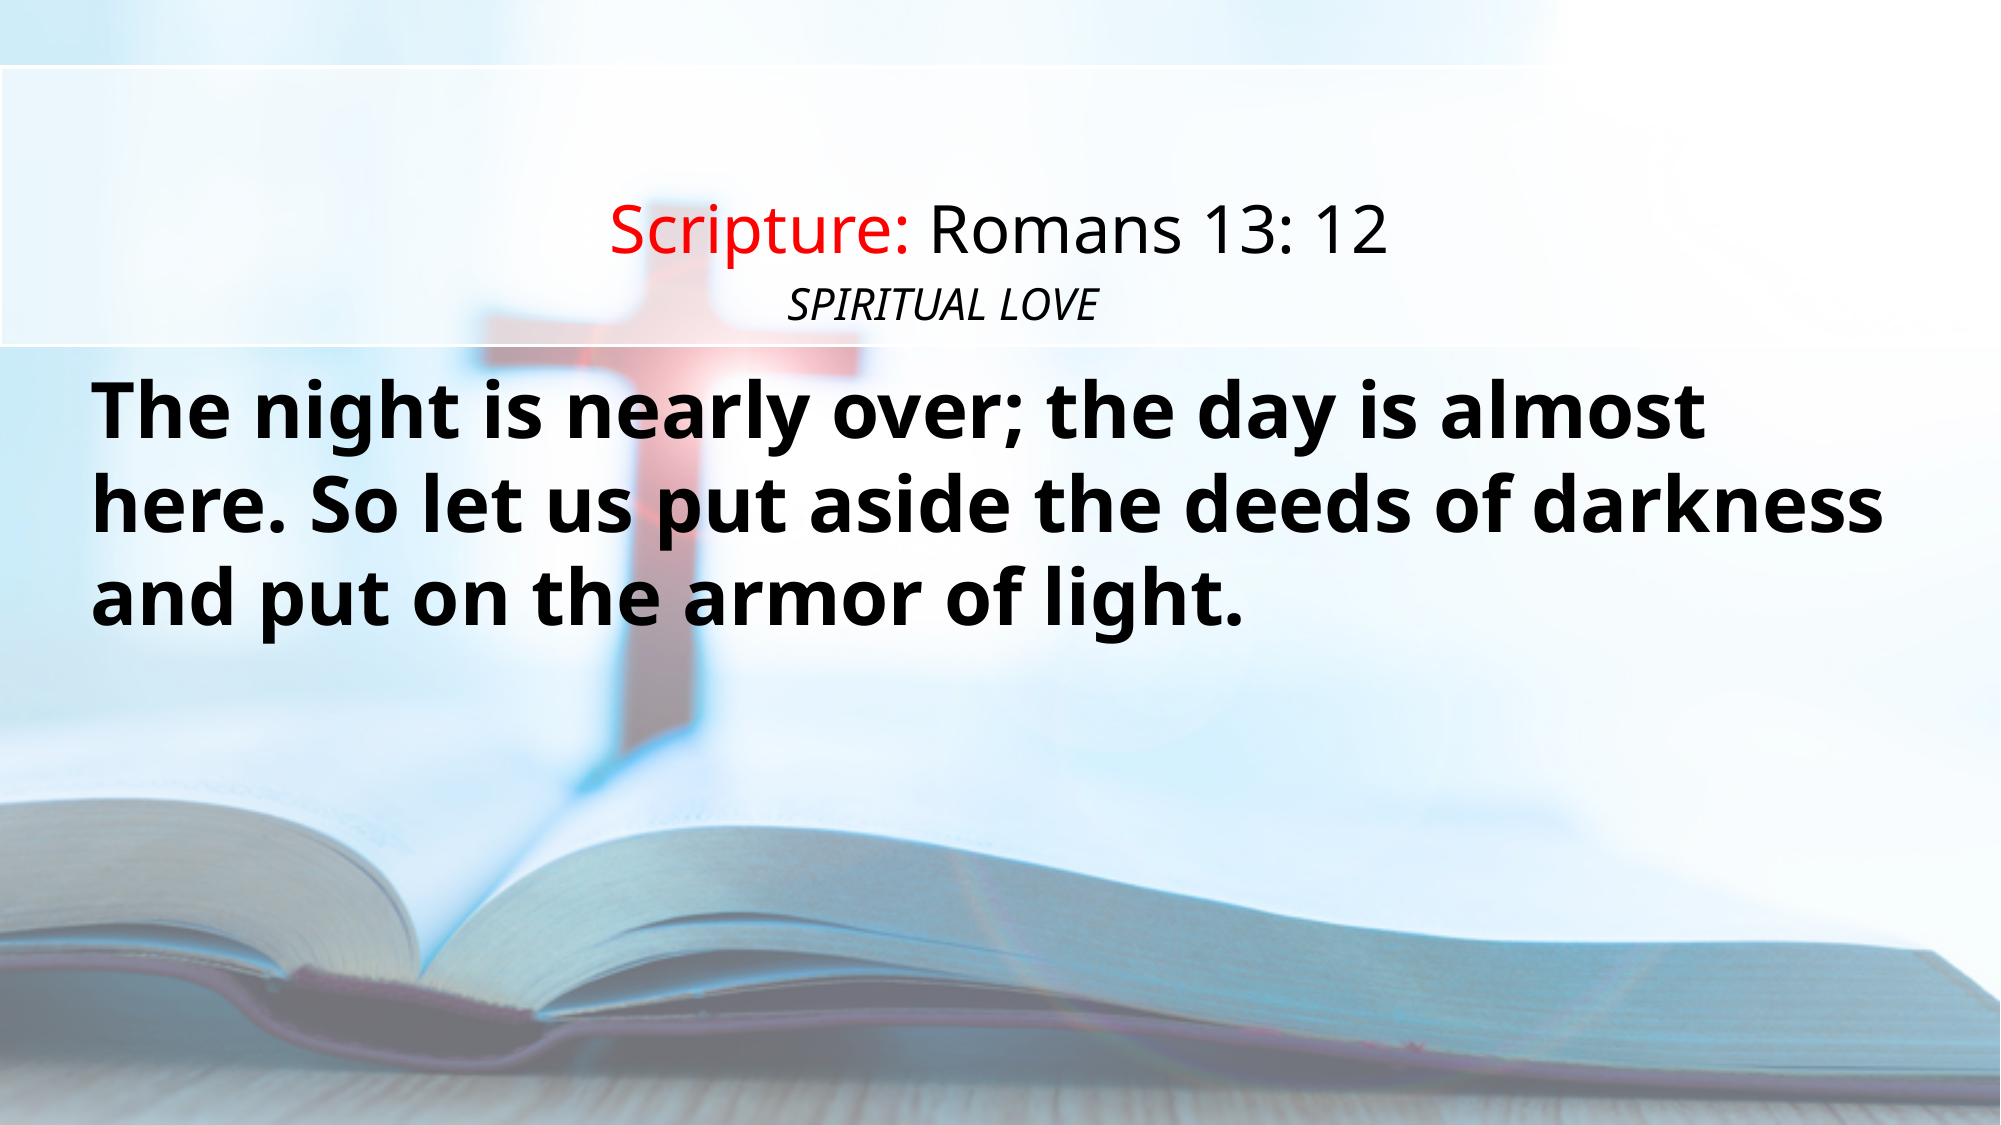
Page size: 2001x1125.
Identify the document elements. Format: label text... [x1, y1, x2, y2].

text_box [461, 99, 1539, 314]
text_box [0, 65, 2000, 347]
text_box Scripture: Romans 13: 12 [595, 179, 1526, 274]
text_box The night is nearly over; the day is almost here. So let us put aside the deeds of darkness and put on the armor of light. [75, 353, 1925, 649]
text_box SPIRITUAL LOVE [772, 268, 1114, 338]
